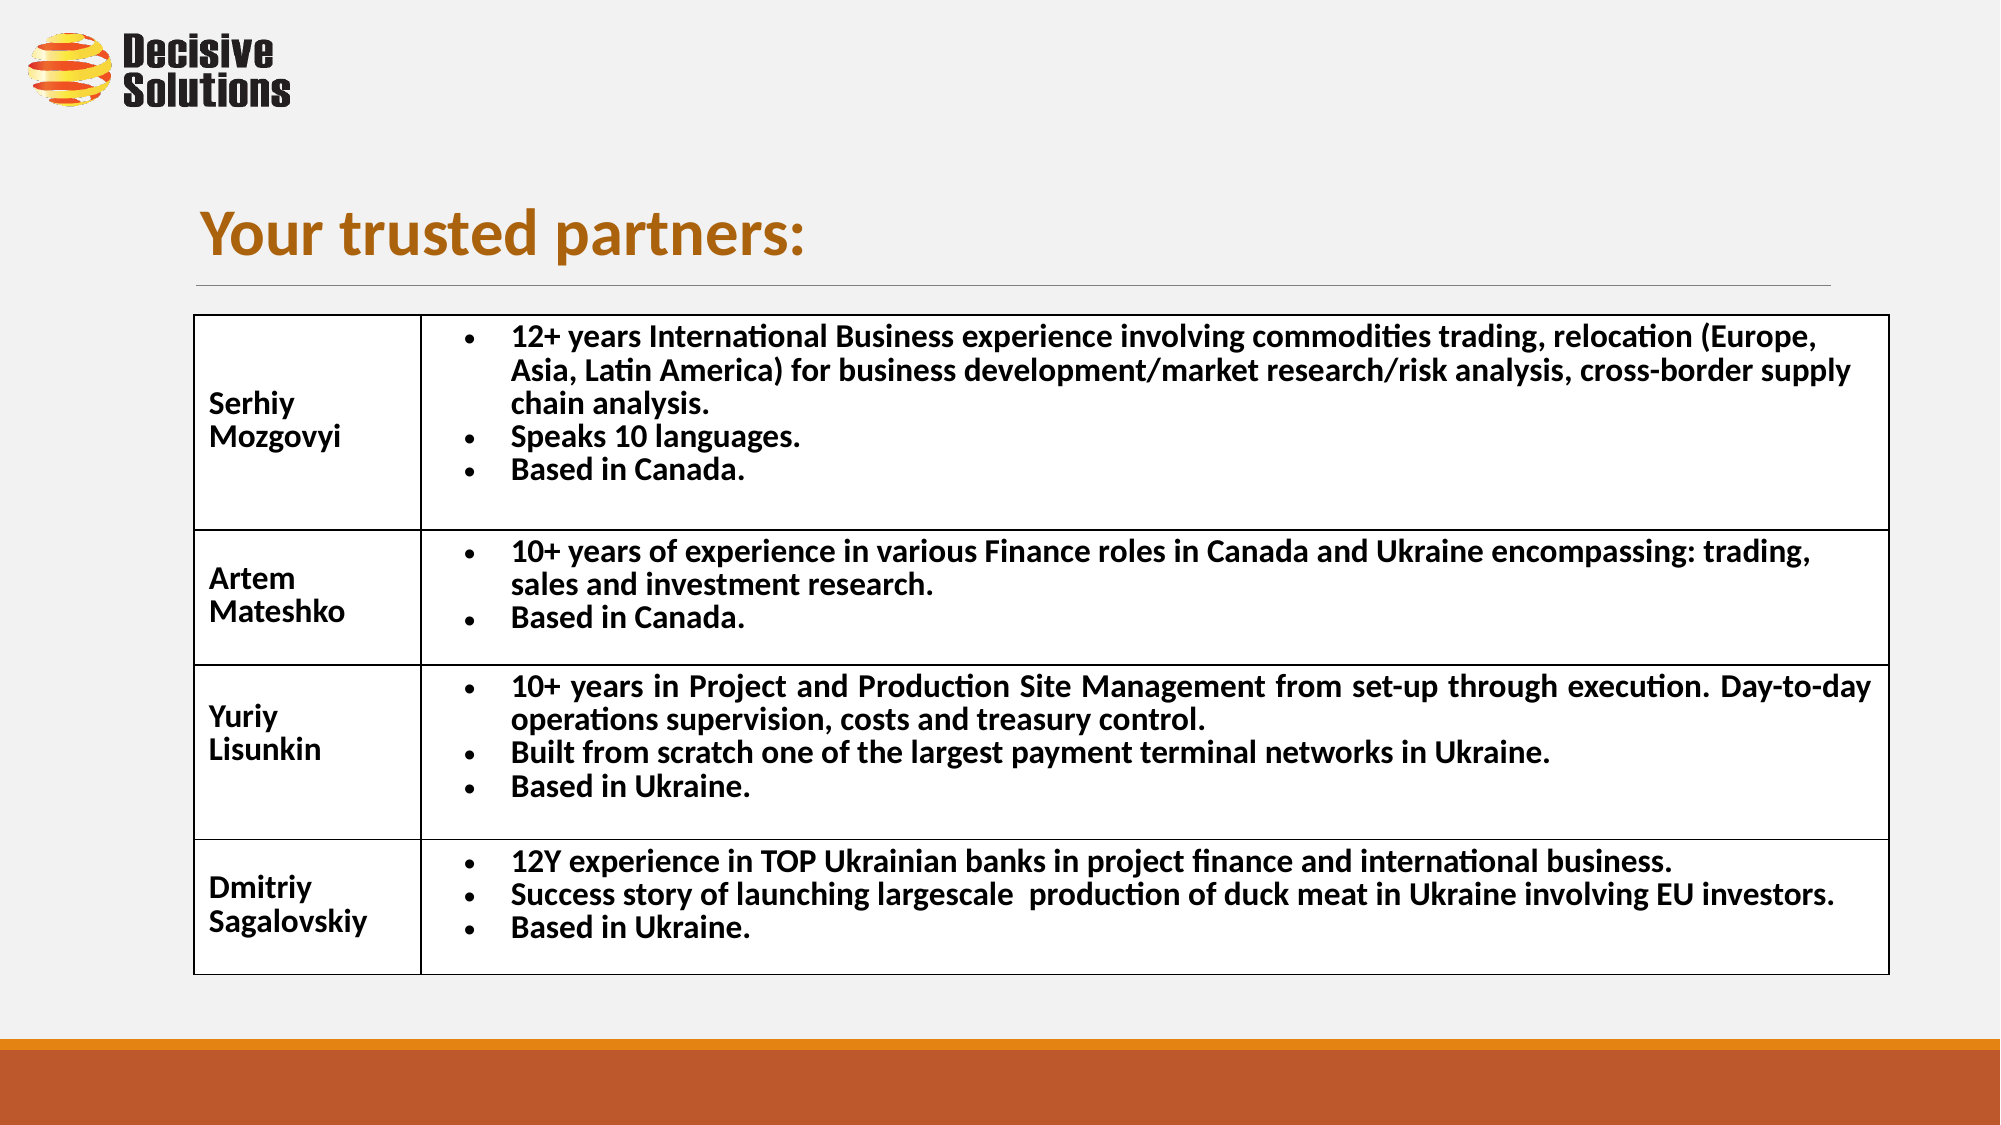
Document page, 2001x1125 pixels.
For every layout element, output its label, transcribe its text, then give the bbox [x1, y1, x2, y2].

picture [0, 0, 314, 211]
table_header Serhiy Mozgovyi [195, 316, 420, 529]
table_cell Artem Mateshko [195, 531, 420, 664]
table_cell Yuriy Lisunkin [195, 666, 420, 839]
table_cell 12Y experience in TOP Ukrainian banks in project finance and international business. Success story of launching largescale production of duck meat in Ukraine involving EU investors. Based in Ukraine. [422, 840, 1888, 974]
table_header 12+ years International Business experience involving commodities trading, relocation (Europe, Asia, Latin America) for business development/market research/risk analysis, cross-border supply chain analysis. Speaks 10 languages. Based in Canada. [422, 316, 1888, 529]
table_cell 10+ years of experience in various Finance roles in Canada and Ukraine encompassing: trading, sales and investment research. Based in Canada. [422, 531, 1888, 664]
text_box Your trusted partners: [185, 181, 824, 277]
table_cell Dmitriy Sagalovskiy [195, 840, 420, 974]
table_cell 10+ years in Project and Production Site Management from set-up through execution. Day-to-day operations supervision, costs and treasury control. Built from scratch one of the largest payment terminal networks in Ukraine. Based in Ukraine. [422, 666, 1888, 839]
